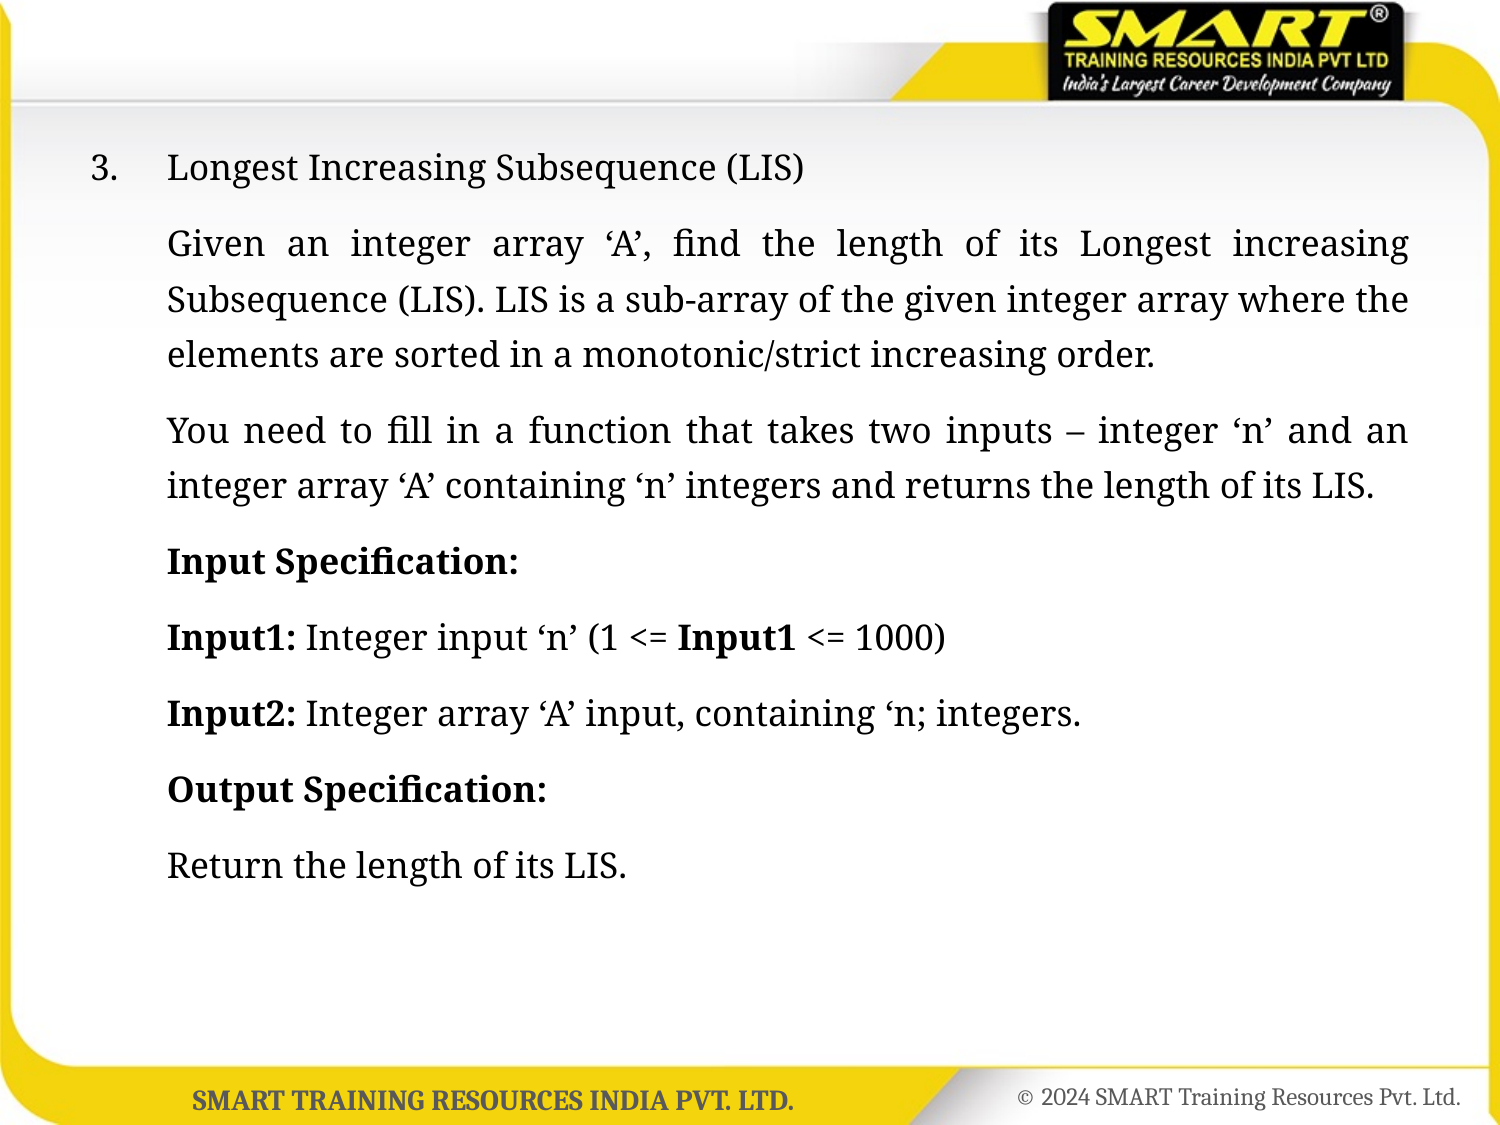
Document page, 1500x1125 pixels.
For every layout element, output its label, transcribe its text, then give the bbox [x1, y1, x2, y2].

picture [0, 0, 1500, 1125]
list 3. Longest Increasing Subsequence (LIS) Given an integer array ‘A’, find the length of its Longest increasing Subsequence (LIS). LIS is a sub-array of the given integer array where the elements are sorted in a monotonic/strict increasing order. You need to fill in a function that takes two inputs – integer ‘n’ and an integer array ‘A’ containing ‘n’ integers and returns the length of its LIS. Input Specification: Input1: Integer input ‘n’ (1 <= Input1 <= 1000) Input2: Integer array ‘A’ input, containing ‘n; integers. Output Specification: Return the length of its LIS. [75, 125, 1425, 1050]
